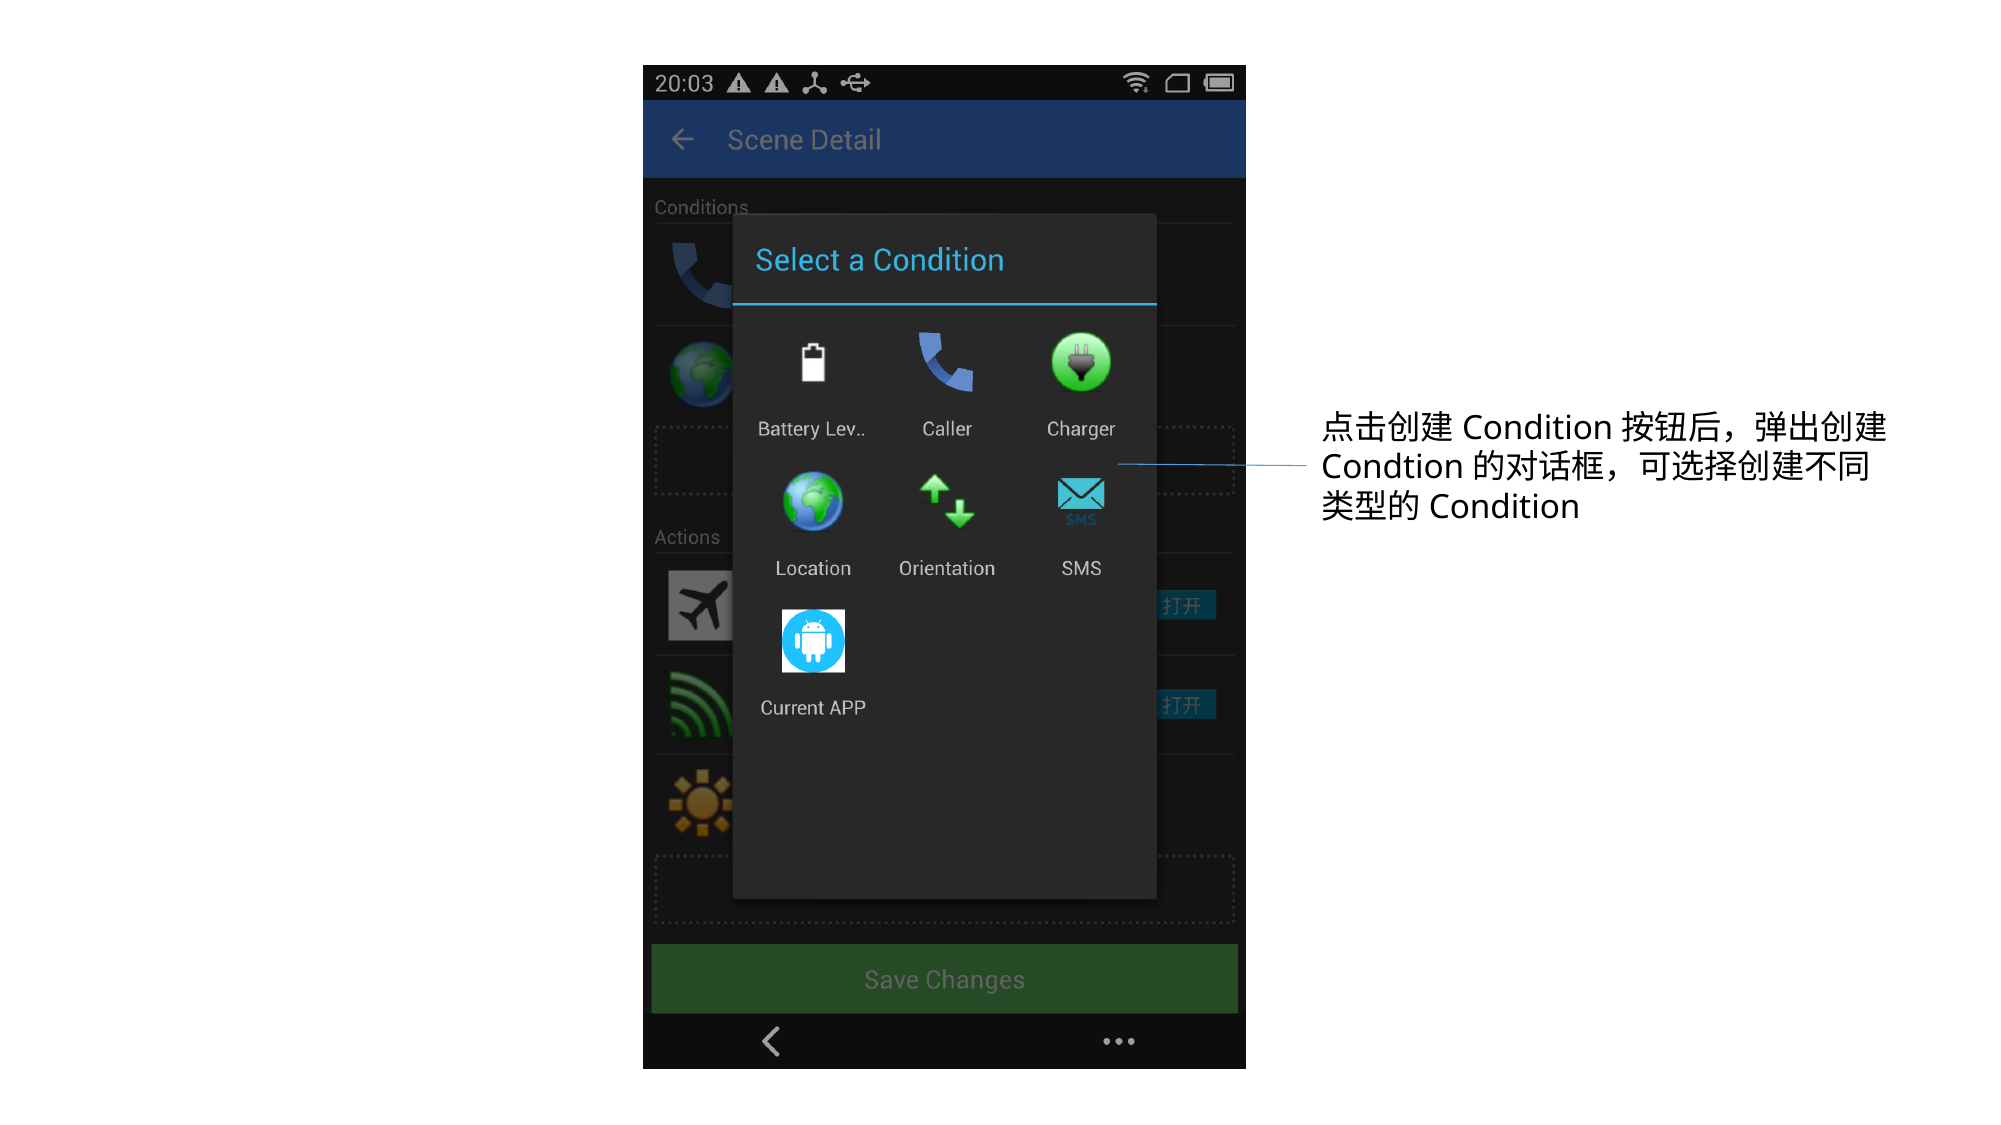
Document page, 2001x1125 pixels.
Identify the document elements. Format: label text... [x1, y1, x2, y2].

text_box 点击创建Condition按钮后，弹出创建 Condtion的对话框，可选择创建不同 类型的Condition [1306, 398, 1903, 533]
picture [643, 65, 1246, 1069]
